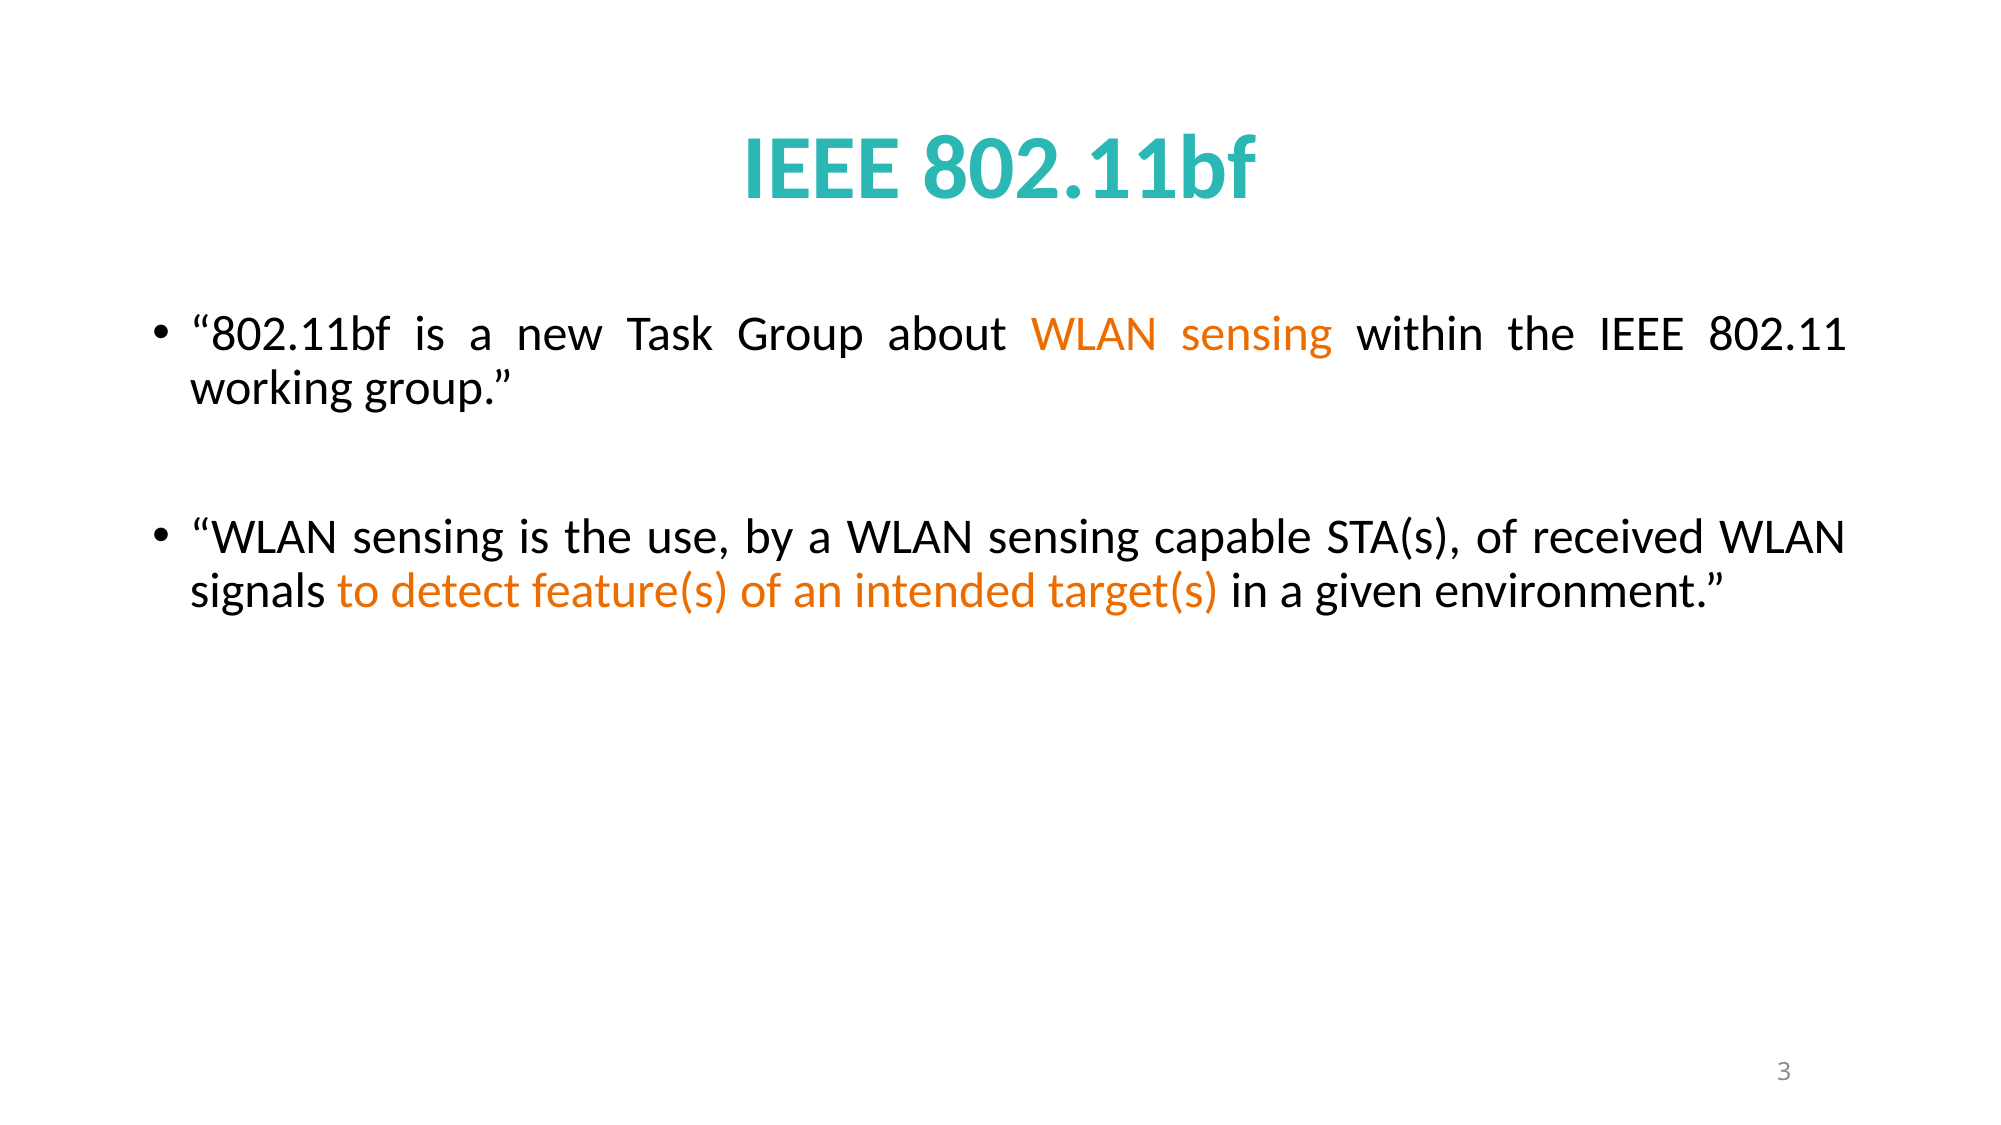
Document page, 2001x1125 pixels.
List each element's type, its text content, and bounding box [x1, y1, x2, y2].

title IEEE 802.11bf [137, 59, 1863, 278]
slide_number 3 [1356, 1042, 1807, 1103]
list “802.11bf is a new Task Group about WLAN sensing within the IEEE 802.11 working group.” “WLAN sensing is the use, by a WLAN sensing capable STA(s), of received WLAN signals to detect feature(s) of an intended target(s) in a given environment.” [137, 299, 1863, 1014]
